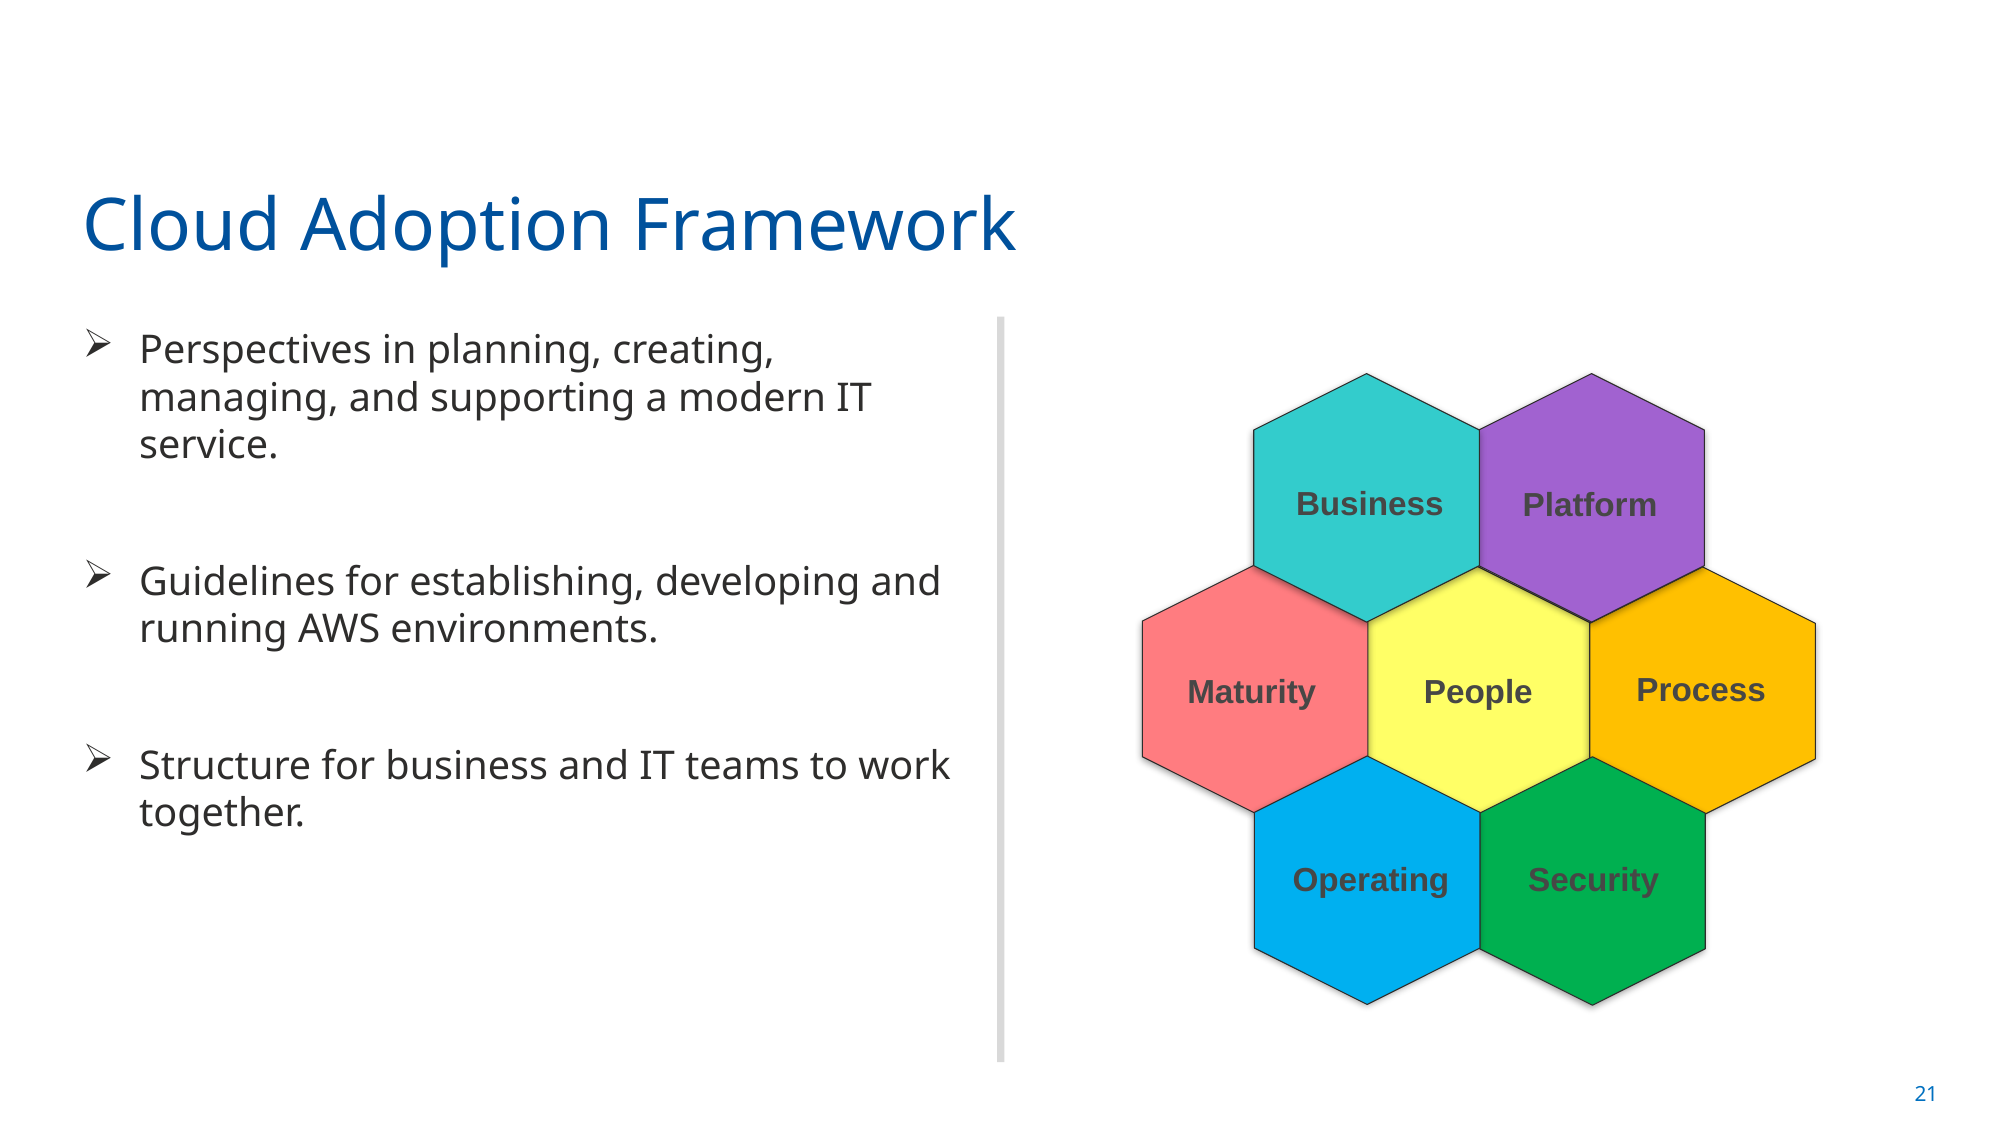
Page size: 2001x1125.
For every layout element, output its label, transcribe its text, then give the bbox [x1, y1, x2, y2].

list Perspectives in planning, creating, managing, and supporting a modern IT service. Guidelines for establishing, developing and running AWS environments. Structure for business and IT teams to work together. [67, 316, 984, 1063]
title Cloud Adoption Framework [67, 170, 1565, 273]
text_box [1127, 373, 1825, 1006]
